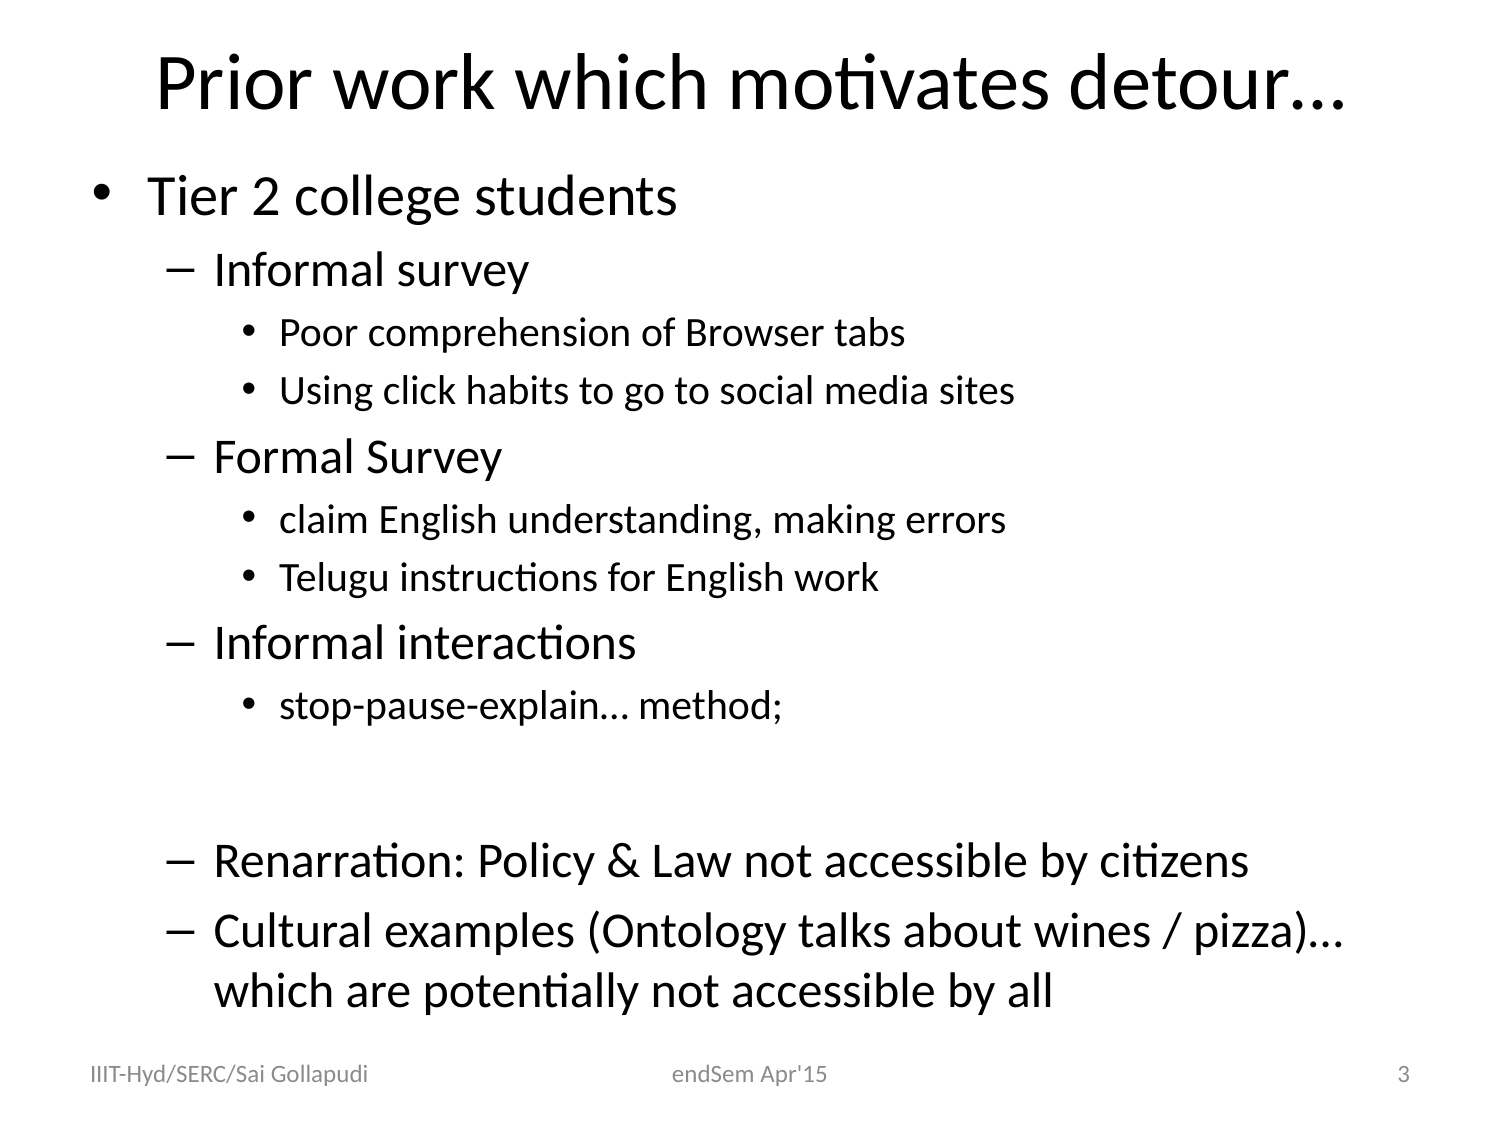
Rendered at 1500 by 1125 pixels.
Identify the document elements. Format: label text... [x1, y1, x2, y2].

title Prior work which motivates detour… [76, 0, 1427, 149]
slide_number 3 [1074, 1042, 1425, 1103]
footer endSem Apr'15 [512, 1042, 988, 1103]
list Tier 2 college students Informal survey Poor comprehension of Browser tabs Using click habits to go to social media sites Formal Survey claim English understanding, making errors Telugu instructions for English work Informal interactions stop-pause-explain… method; Renarration: Policy & Law not accessible by citizens Cultural examples (Ontology talks about wines / pizza)… which are potentially not accessible by all [76, 149, 1427, 923]
slide_number IIIT-Hyd/SERC/Sai Gollapudi [75, 1042, 425, 1103]
